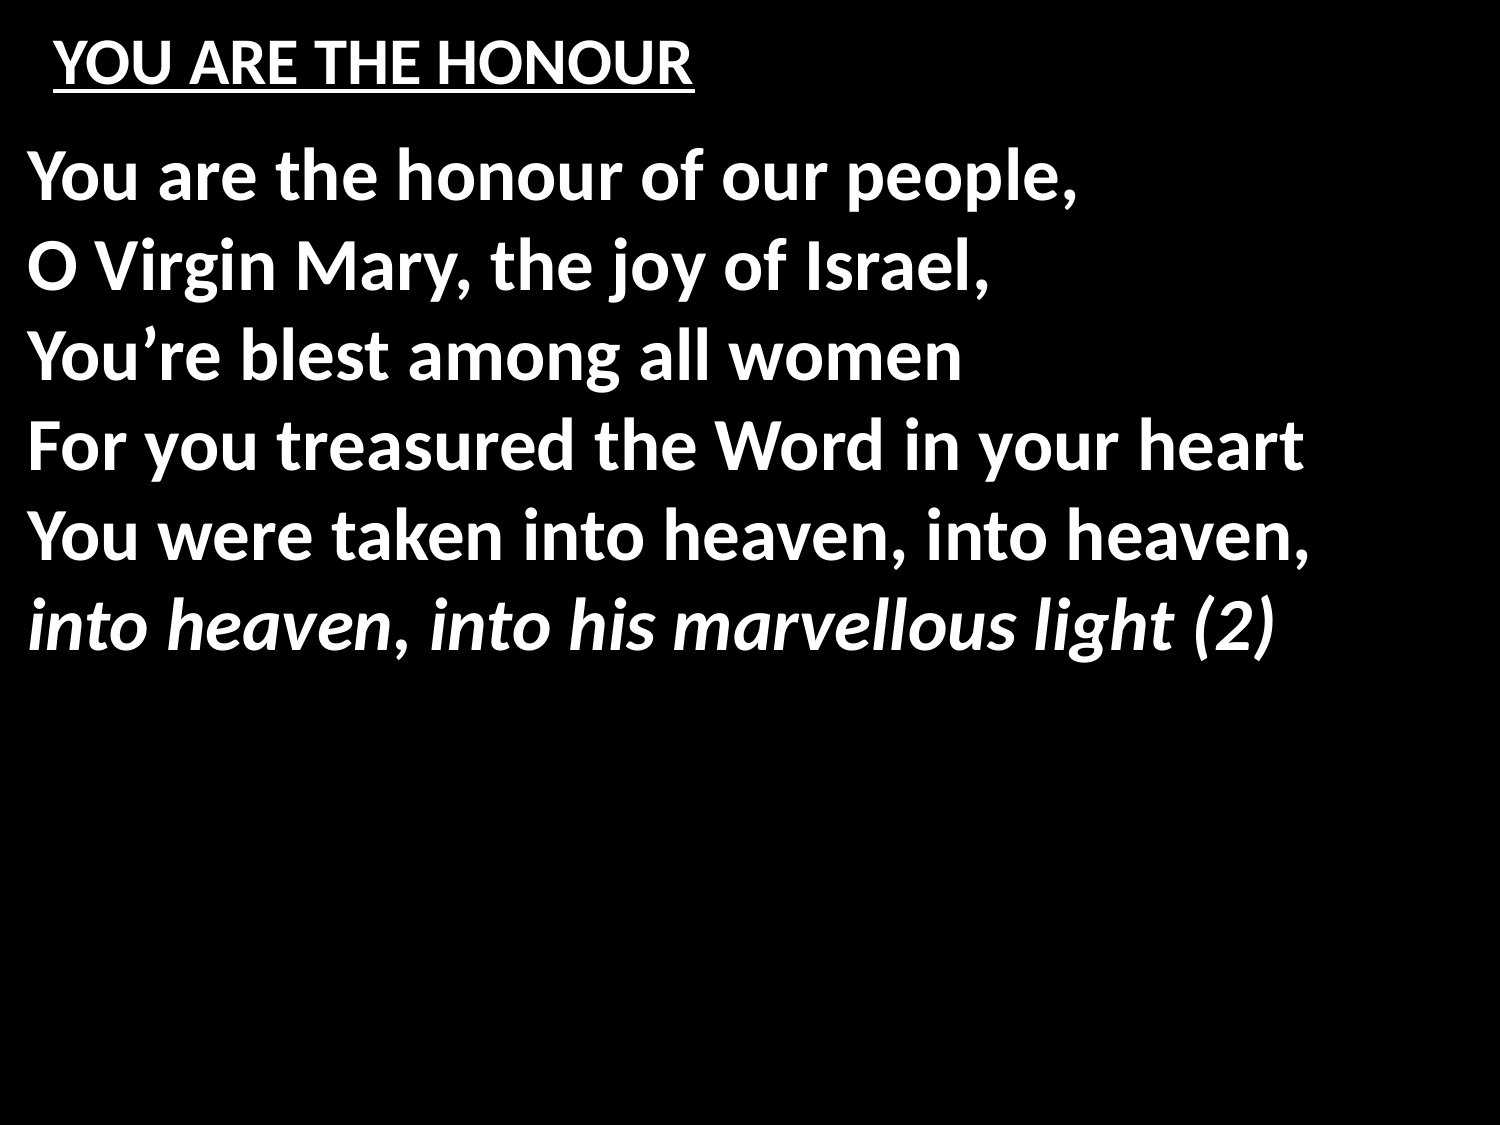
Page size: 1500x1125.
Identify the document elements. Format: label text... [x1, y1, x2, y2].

list You are the honour of our people, O Virgin Mary, the joy of Israel, You’re blest among all women For you treasured the Word in your heart You were taken into heaven, into heaven, into heaven, into his marvellous light (2) [8, 125, 1489, 1116]
title YOU ARE THE HONOUR [10, 0, 1490, 117]
